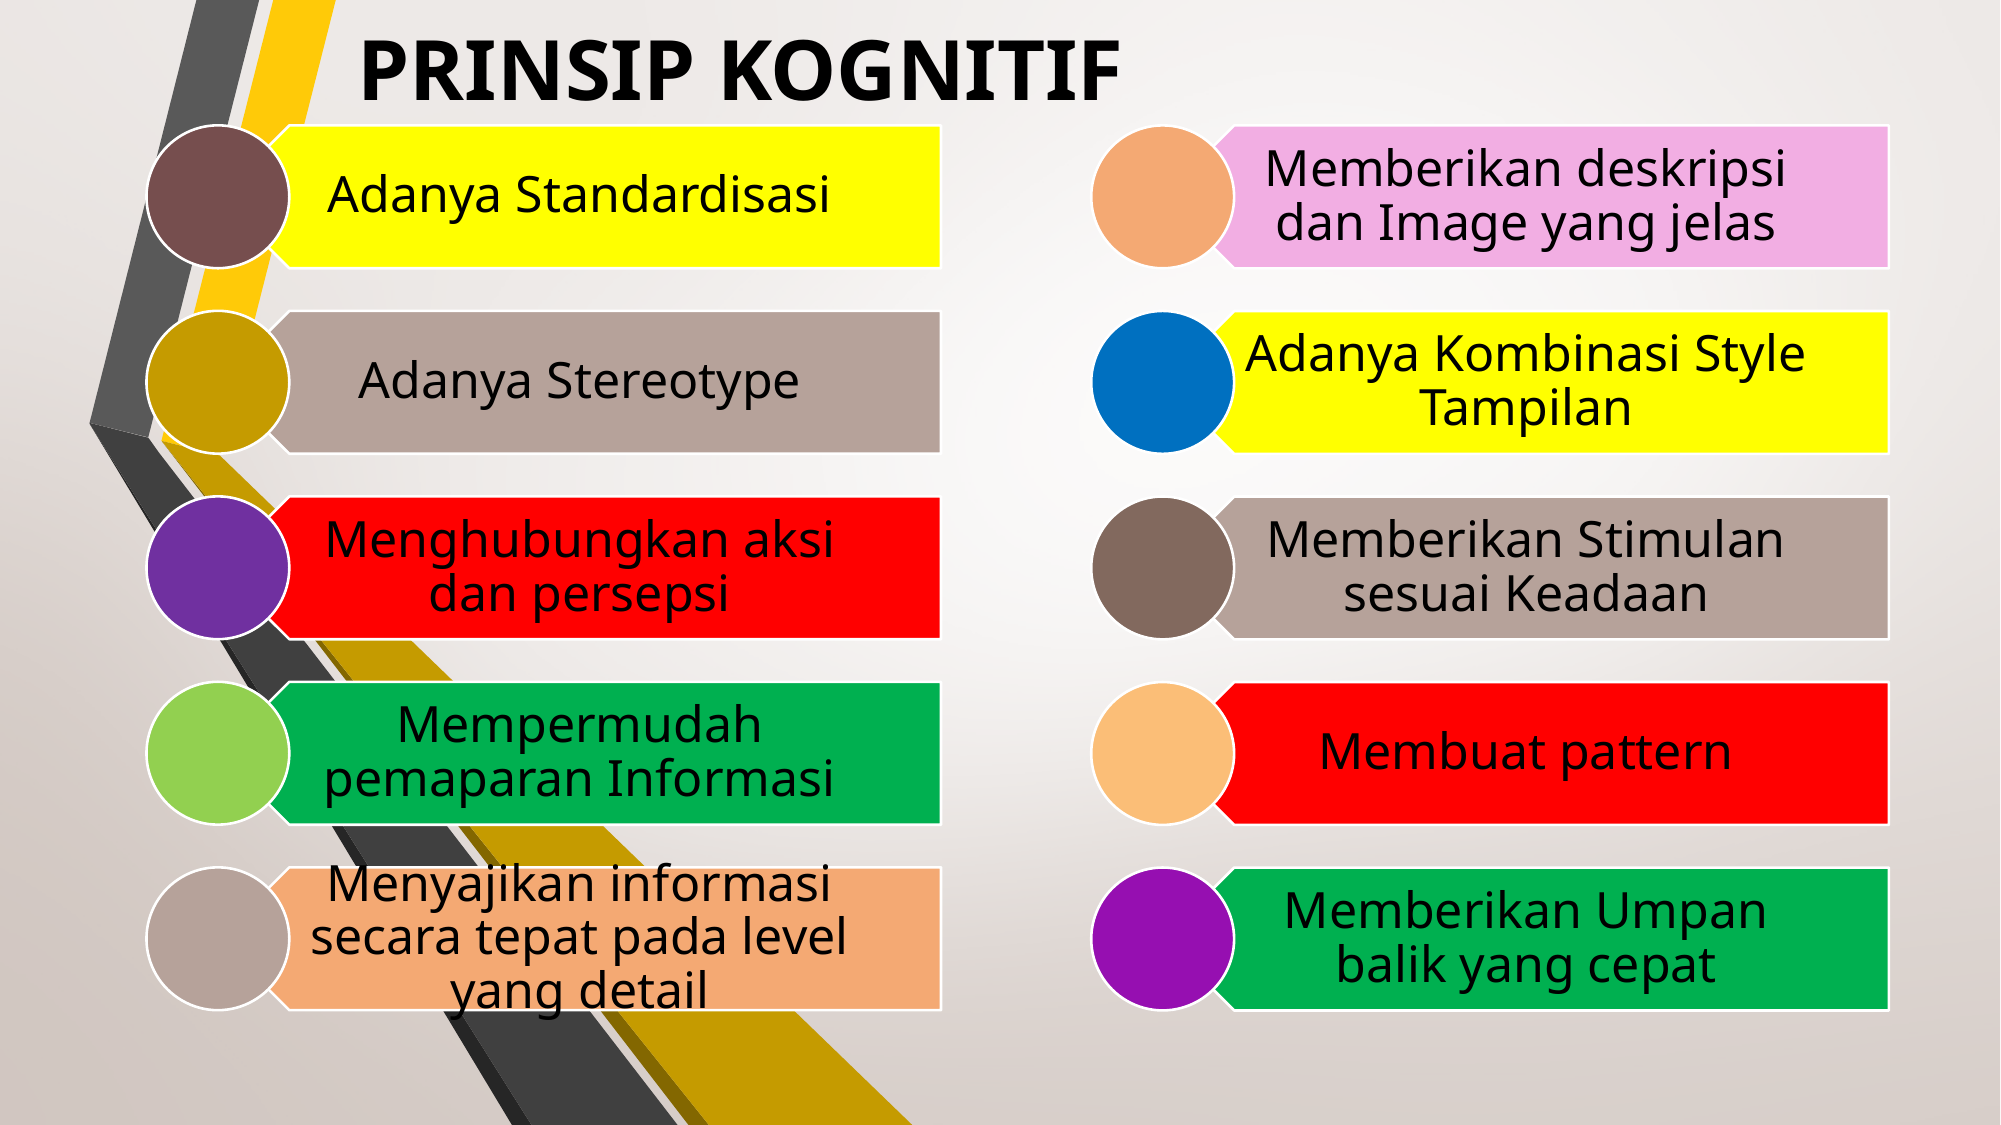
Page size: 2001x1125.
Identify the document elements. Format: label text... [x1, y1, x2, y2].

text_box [943, 125, 2000, 1011]
title PRINSIP KOGNITIF [342, 0, 1520, 125]
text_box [0, 124, 1088, 1011]
